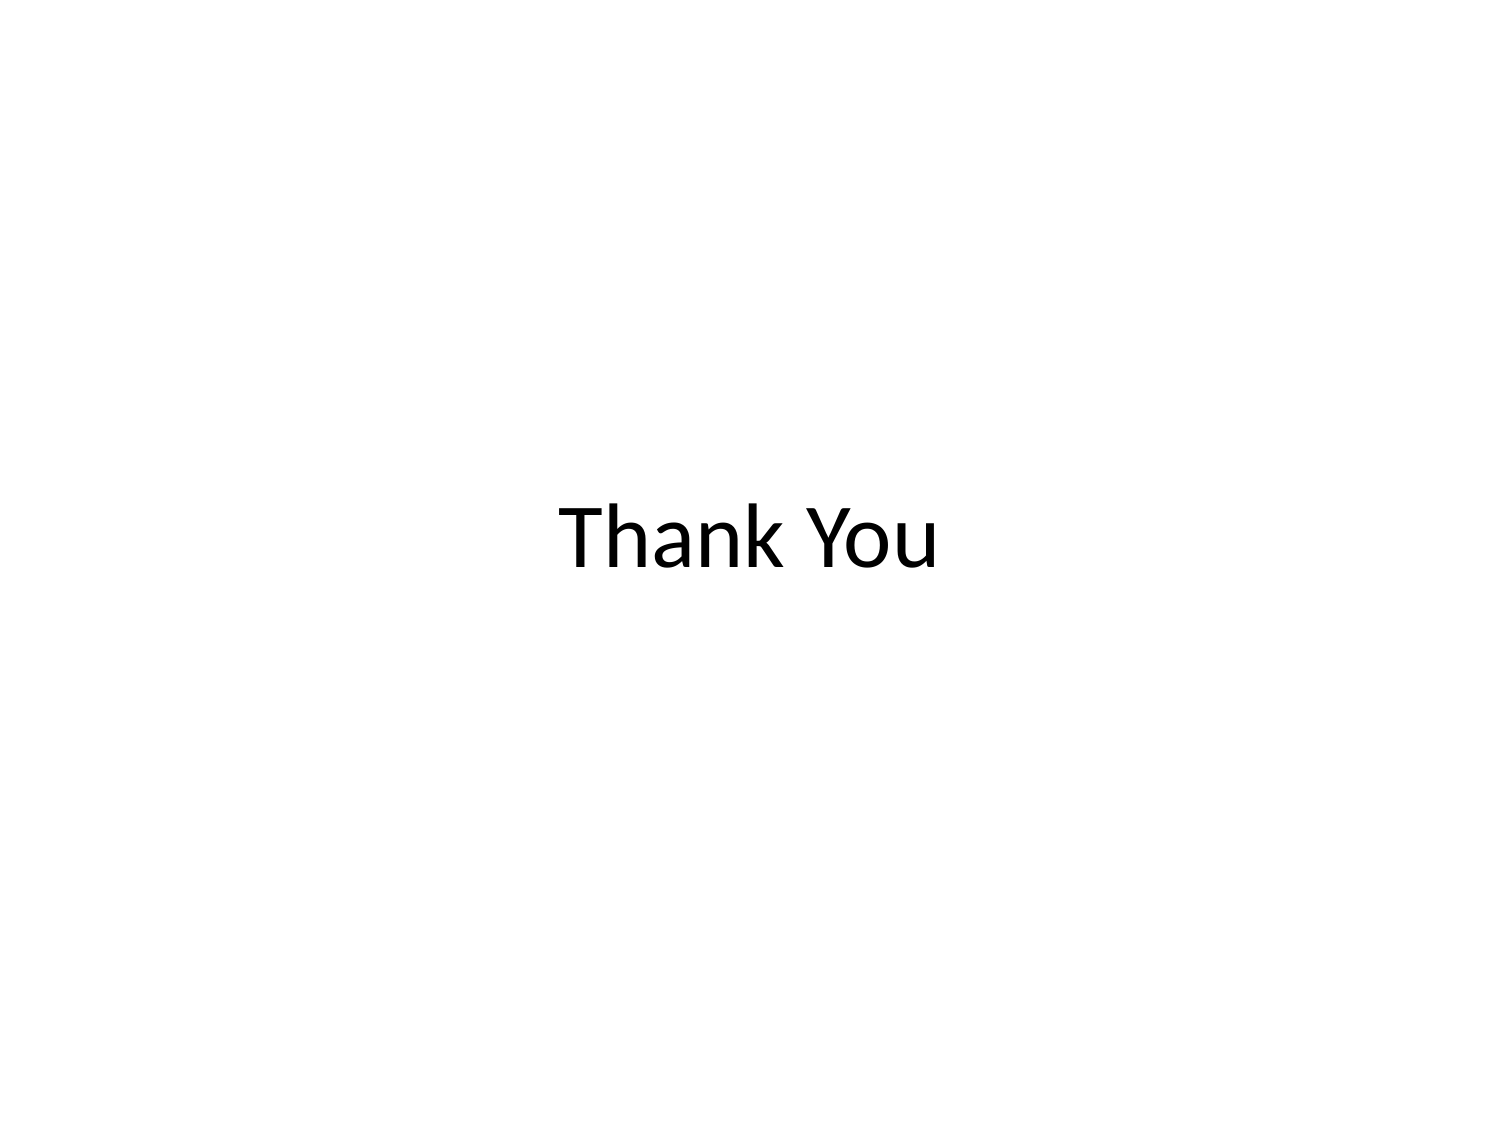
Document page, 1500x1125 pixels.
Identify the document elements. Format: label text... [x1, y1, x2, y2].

title Thank You [75, 212, 1425, 850]
